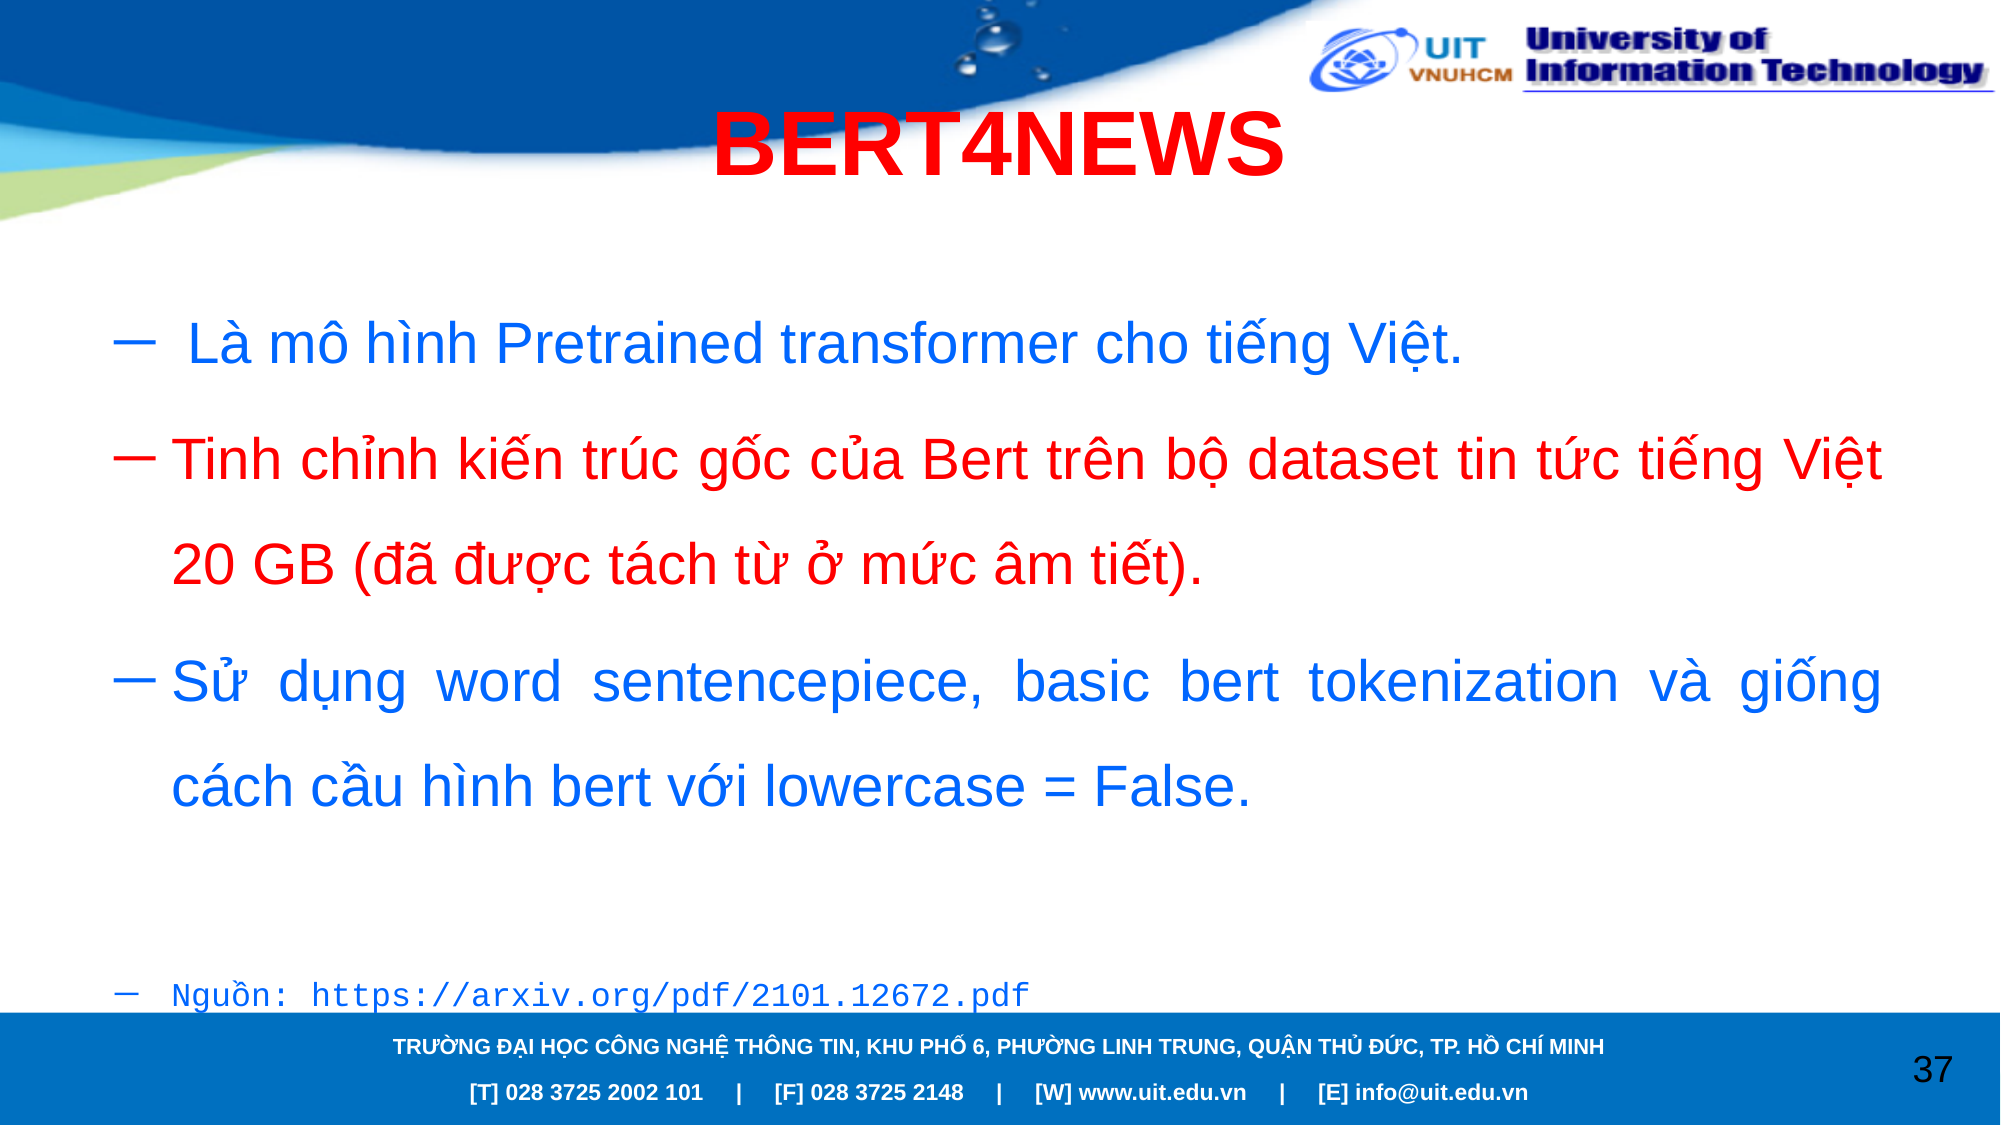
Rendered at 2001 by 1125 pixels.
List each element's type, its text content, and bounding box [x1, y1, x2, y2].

list Là mô hình Pretrained transformer cho tiếng Việt. Tinh chỉnh kiến trúc gốc của Bert trên bộ dataset tin tức tiếng Việt 20 GB (đã được tách từ ở mức âm tiết). Sử dụng word sentencepiece, basic bert tokenization và giống cách cầu hình bert với lowercase = False. [99, 262, 1900, 965]
picture [0, 0, 2001, 1125]
list Nguồn: https://arxiv.org/pdf/2101.12672.pdf [99, 965, 1900, 1009]
title BERT4NEWS [99, 45, 1900, 233]
